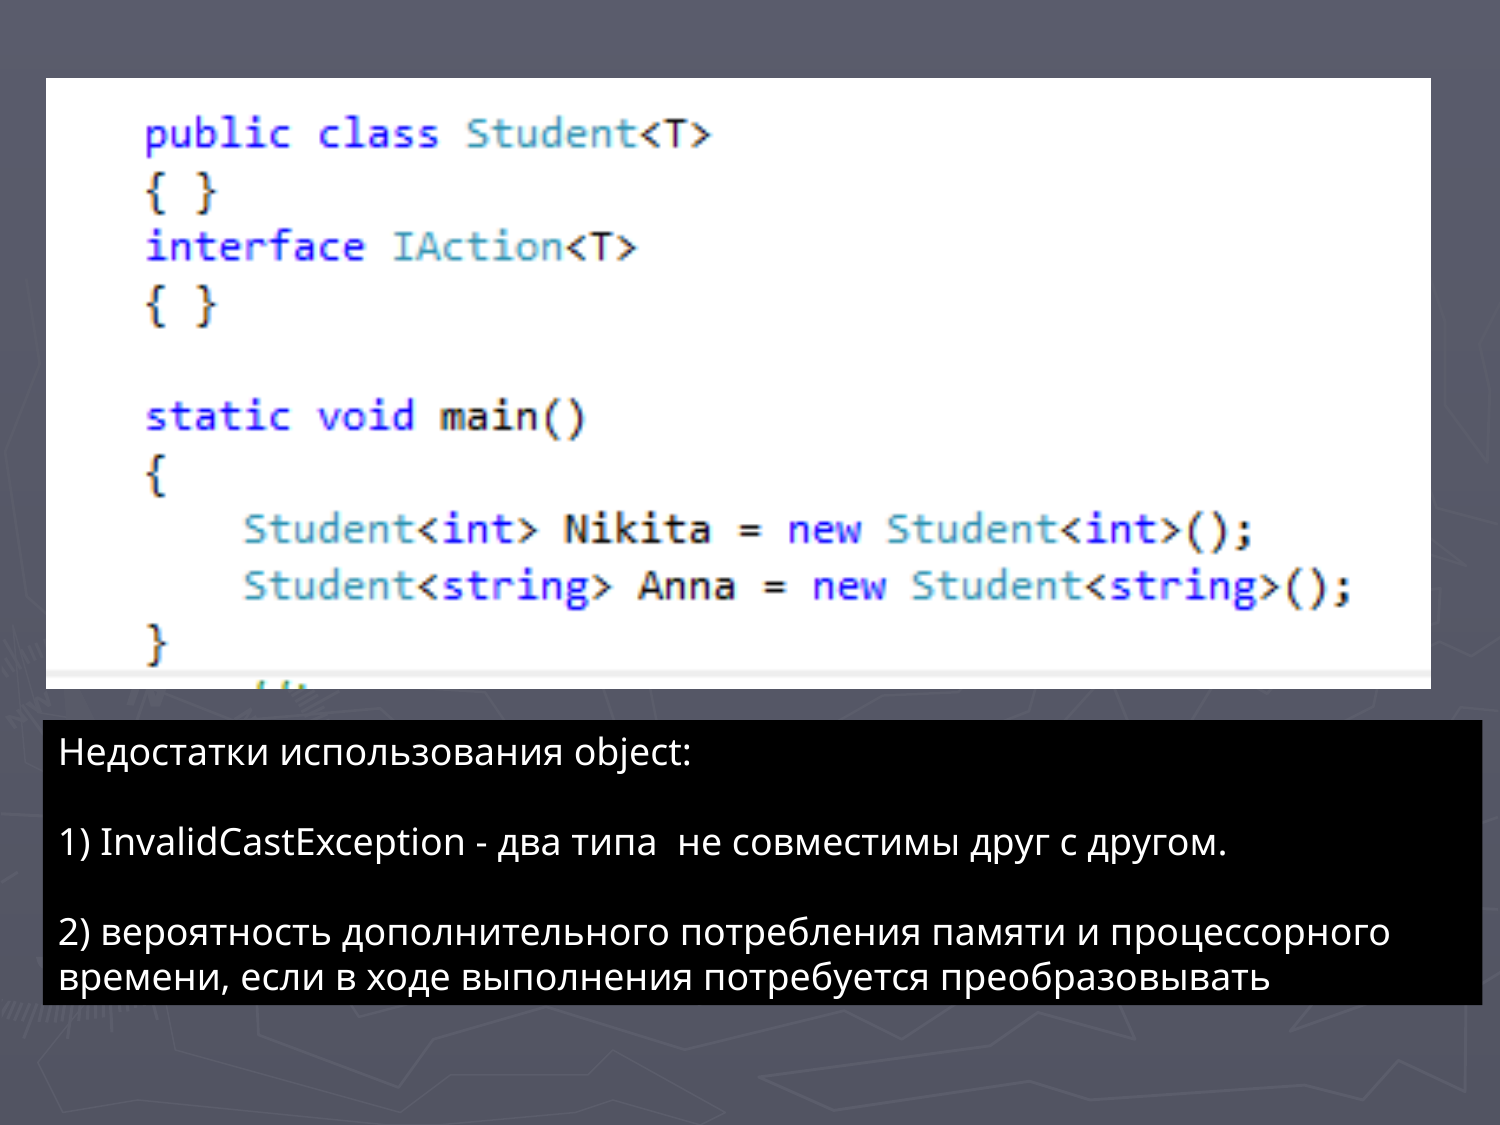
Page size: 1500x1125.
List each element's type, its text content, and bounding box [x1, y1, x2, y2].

text_box Недостатки использования object: 1) InvalidCastException - два типа не совместимы друг с другом. 2) вероятность дополнительного потребления памяти и процессорного времени, если в ходе выполнения потребуется преобразовывать [42, 720, 1483, 1006]
picture [46, 77, 1431, 690]
